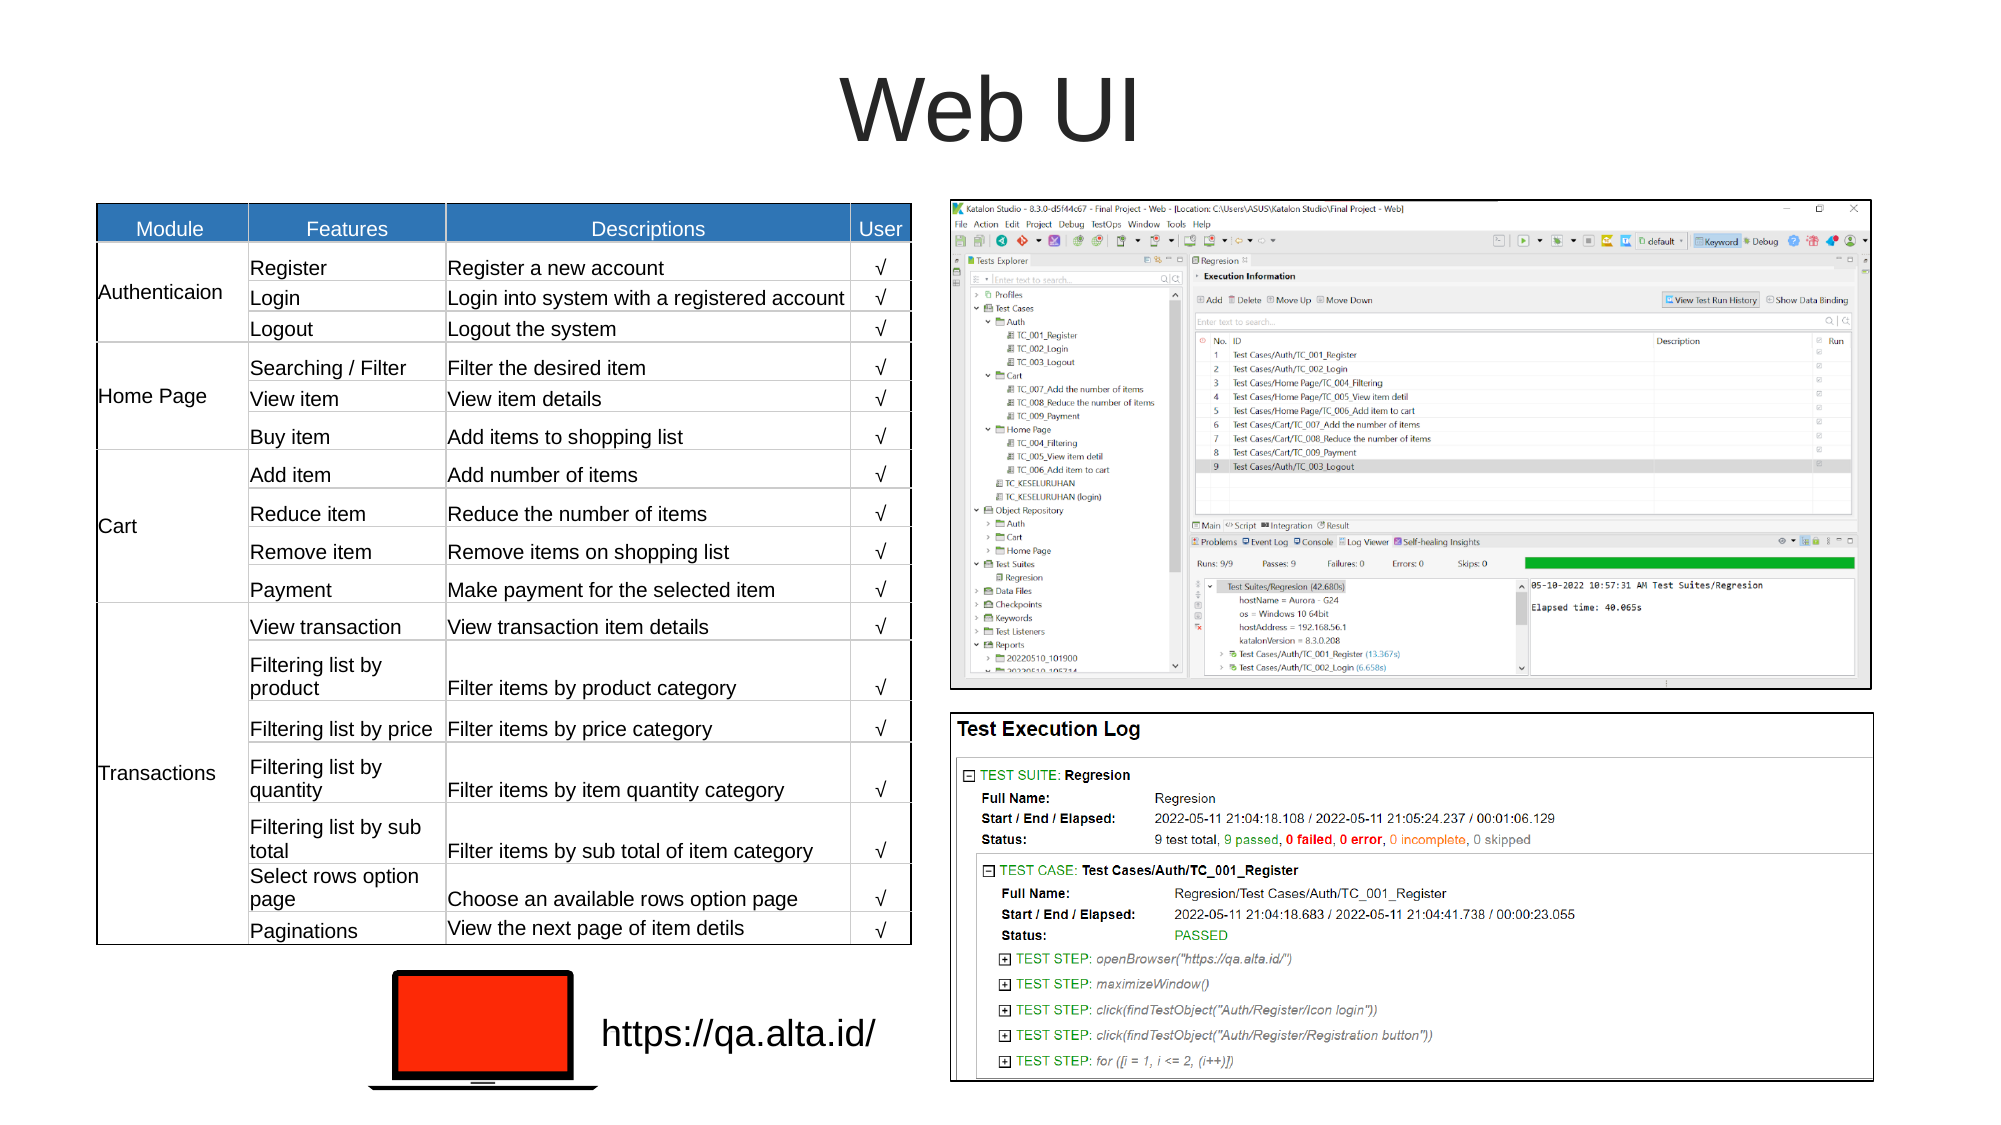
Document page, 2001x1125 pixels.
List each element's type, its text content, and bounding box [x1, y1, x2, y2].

table_header Module [98, 204, 248, 241]
table_header User [851, 204, 910, 241]
table_cell √ [851, 343, 910, 380]
table_cell Make payment for the selected item [447, 565, 850, 602]
table_cell Filter the desired item [447, 343, 850, 380]
table_cell √ [851, 743, 910, 802]
table_cell Choose an available rows option page [447, 864, 850, 911]
table_cell Reduce the number of items [447, 489, 850, 526]
table_cell √ [851, 381, 910, 411]
table_cell Filter items by sub total of item category [447, 803, 850, 863]
table_cell √ [851, 489, 910, 526]
table_cell √ [851, 527, 910, 564]
table_cell Payment [249, 565, 445, 602]
table_cell Filtering list by price [249, 701, 445, 741]
table_cell View the next page of item detils [447, 912, 850, 944]
table_cell Register a new account [447, 243, 850, 280]
table_cell Remove items on shopping list [447, 527, 850, 564]
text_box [367, 969, 617, 1091]
table_cell Cart [98, 450, 248, 602]
table_header Features [249, 204, 445, 241]
list Web UI [55, 51, 1954, 171]
table_cell View transaction item details [447, 603, 850, 639]
table_cell Home Page [98, 343, 248, 449]
table_cell √ [851, 412, 910, 449]
table_cell √ [851, 243, 910, 280]
table_cell Login into system with a registered account [447, 281, 850, 310]
table_cell View transaction [249, 603, 445, 639]
table_cell Add items to shopping list [447, 412, 850, 449]
table_cell √ [851, 565, 910, 602]
picture [951, 713, 1873, 1081]
table_cell √ [851, 281, 910, 310]
table_cell Reduce item [249, 489, 445, 526]
table_cell Add item [249, 450, 445, 487]
table_cell Buy item [249, 412, 445, 449]
table_cell Login [249, 281, 445, 310]
table_cell Logout [249, 312, 445, 341]
table_cell Transactions [98, 603, 248, 944]
table_cell √ [851, 803, 910, 863]
table_cell Filter items by item quantity category [447, 743, 850, 802]
table_cell √ [851, 701, 910, 741]
table_cell Select rows option page [249, 864, 445, 911]
text_box https://qa.alta.id/ [622, 1001, 895, 1062]
table_cell √ [851, 912, 910, 944]
table_cell Filtering list by quantity [249, 743, 445, 802]
table_cell View item [249, 381, 445, 411]
table_cell Filter items by price category [447, 701, 850, 741]
table_cell √ [851, 312, 910, 341]
table_cell Paginations [249, 912, 445, 944]
table_cell Filtering list by product [249, 641, 445, 700]
table_cell Searching / Filter [249, 343, 445, 380]
table_cell √ [851, 641, 910, 700]
table_cell View item details [447, 381, 850, 411]
table_cell Register [249, 243, 445, 280]
table_cell Remove item [249, 527, 445, 564]
table_cell √ [851, 450, 910, 487]
table_header Descriptions [447, 204, 850, 241]
table_cell Authenticaion [98, 243, 248, 341]
table_cell Filter items by product category [447, 641, 850, 700]
table_cell √ [851, 864, 910, 911]
table_cell √ [851, 603, 910, 639]
table_cell Filtering list by sub total [249, 803, 445, 863]
table_cell Add number of items [447, 450, 850, 487]
picture [951, 200, 1871, 689]
table_cell Logout the system [447, 312, 850, 341]
